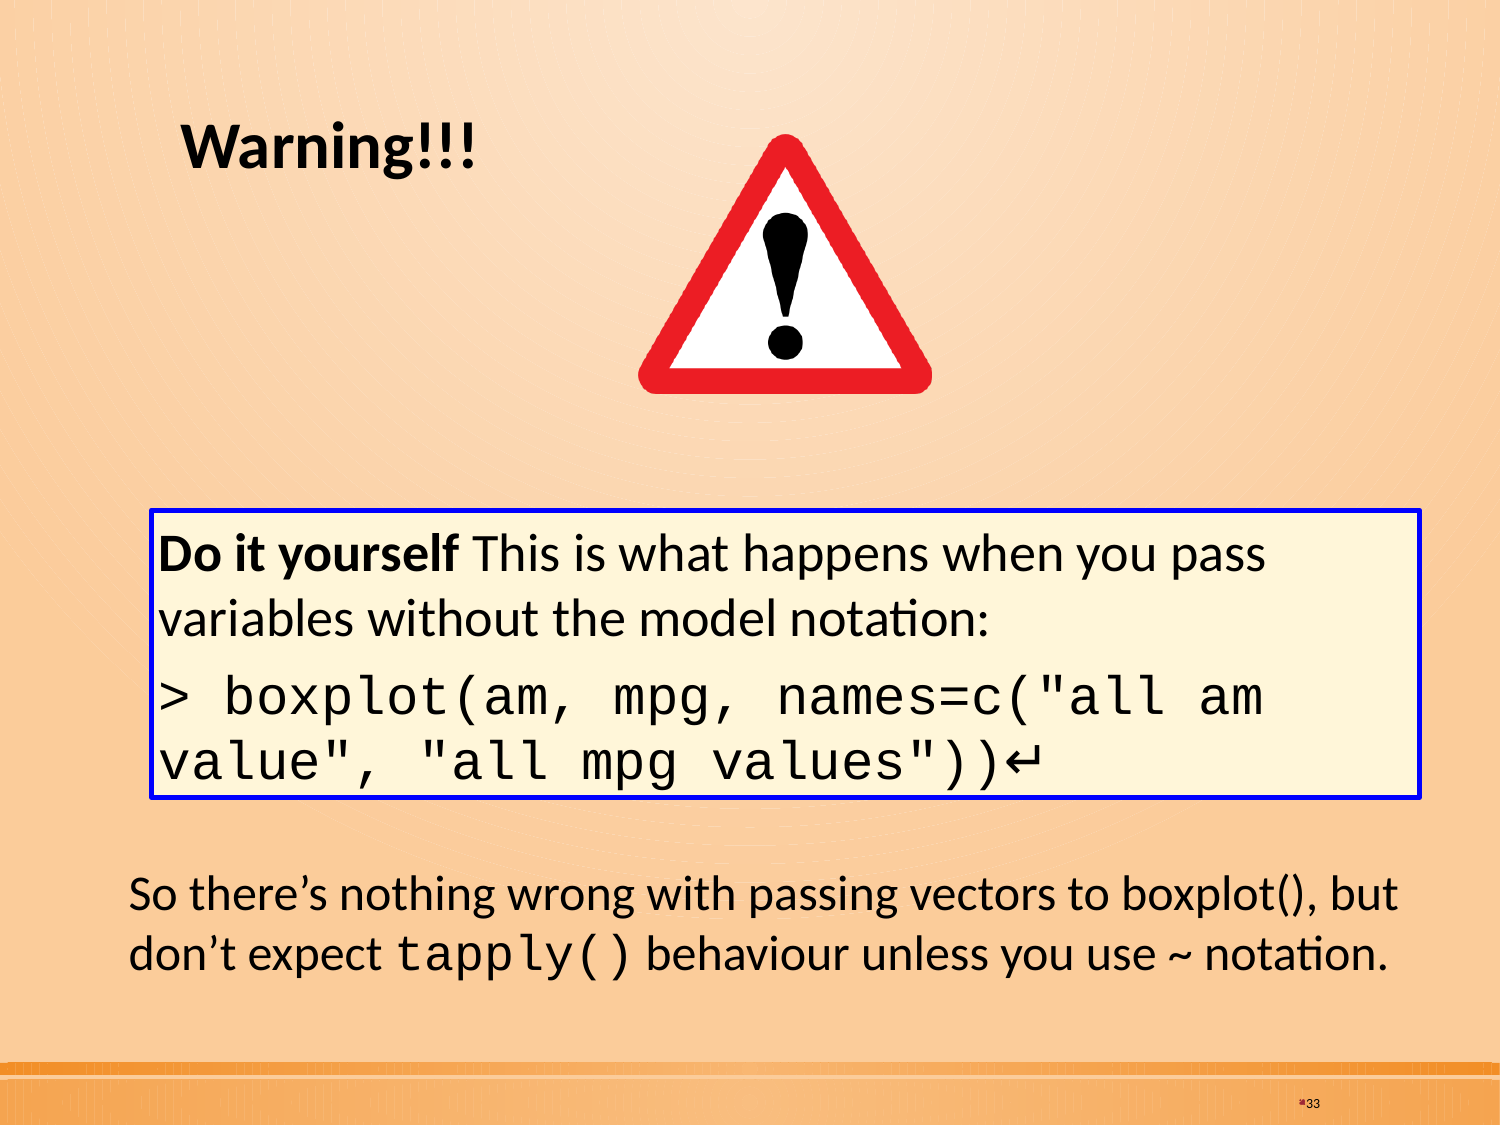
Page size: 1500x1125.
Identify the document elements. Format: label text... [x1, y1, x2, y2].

text_box So there’s nothing wrong with passing vectors to boxplot(), but don’t expect tapply() behaviour unless you use ~ notation. [121, 852, 1421, 988]
slide_number 33 [1256, 1083, 1336, 1122]
title Warning!!! [165, 76, 1335, 219]
text_box Do it yourself This is what happens when you pass variables without the model notation: > boxplot(am, mpg, names=c("all am value", "all mpg values"))↵ [151, 510, 1420, 798]
picture [638, 134, 932, 394]
